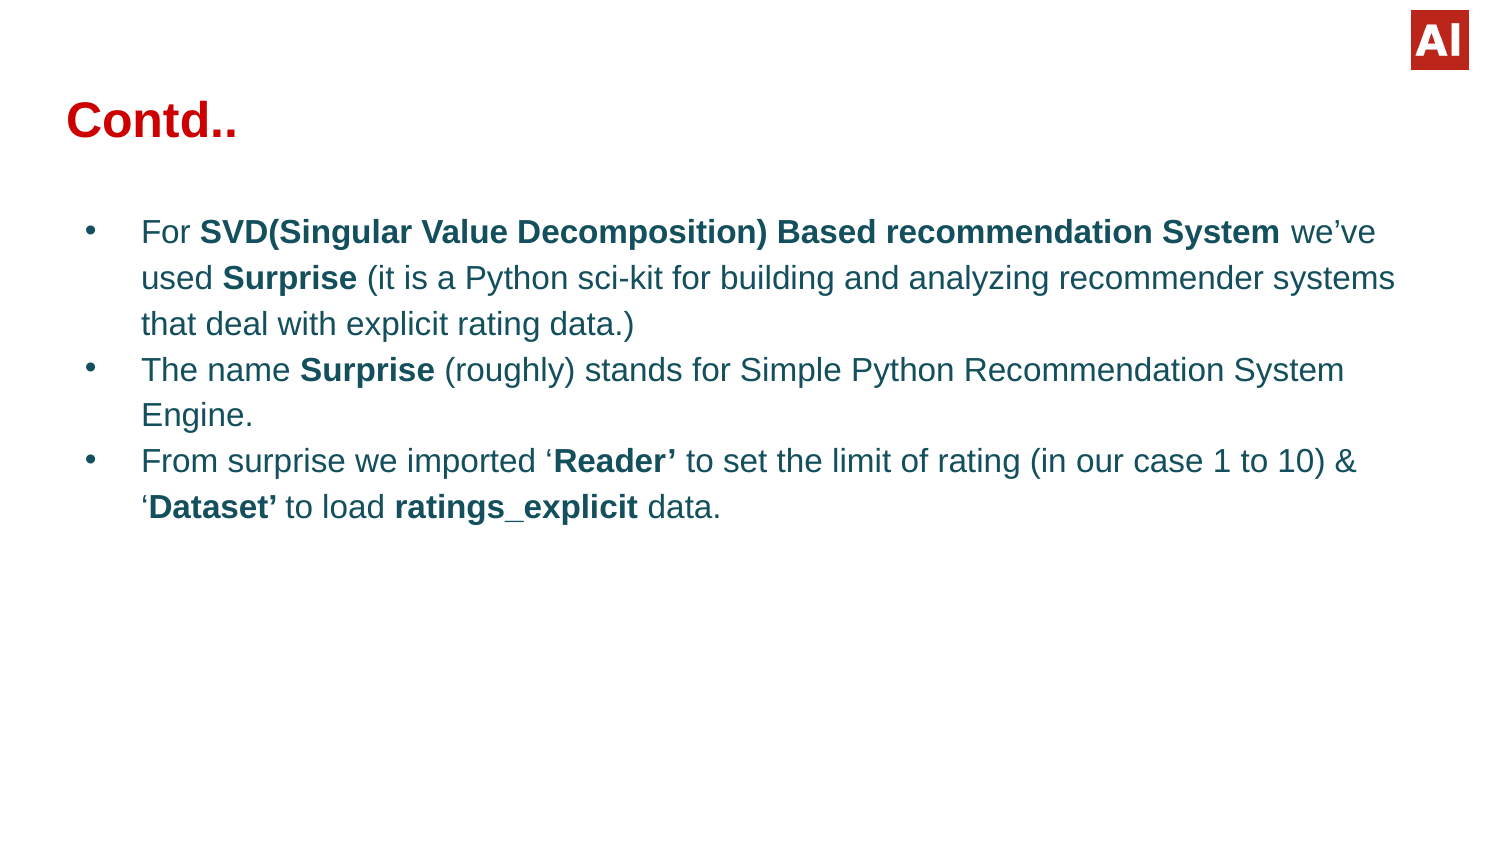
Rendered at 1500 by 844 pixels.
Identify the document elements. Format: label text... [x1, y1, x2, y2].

picture [1411, 10, 1469, 70]
list For SVD(Singular Value Decomposition) Based recommendation System we’ve used Surprise (it is a Python sci-kit for building and analyzing recommender systems that deal with explicit rating data.) The name Surprise (roughly) stands for Simple Python Recommendation System Engine. From surprise we imported ‘Reader’ to set the limit of rating (in our case 1 to 10) & ‘Dataset’ to load ratings_explicit data. [51, 189, 1449, 750]
title Contd.. [51, 72, 1449, 167]
